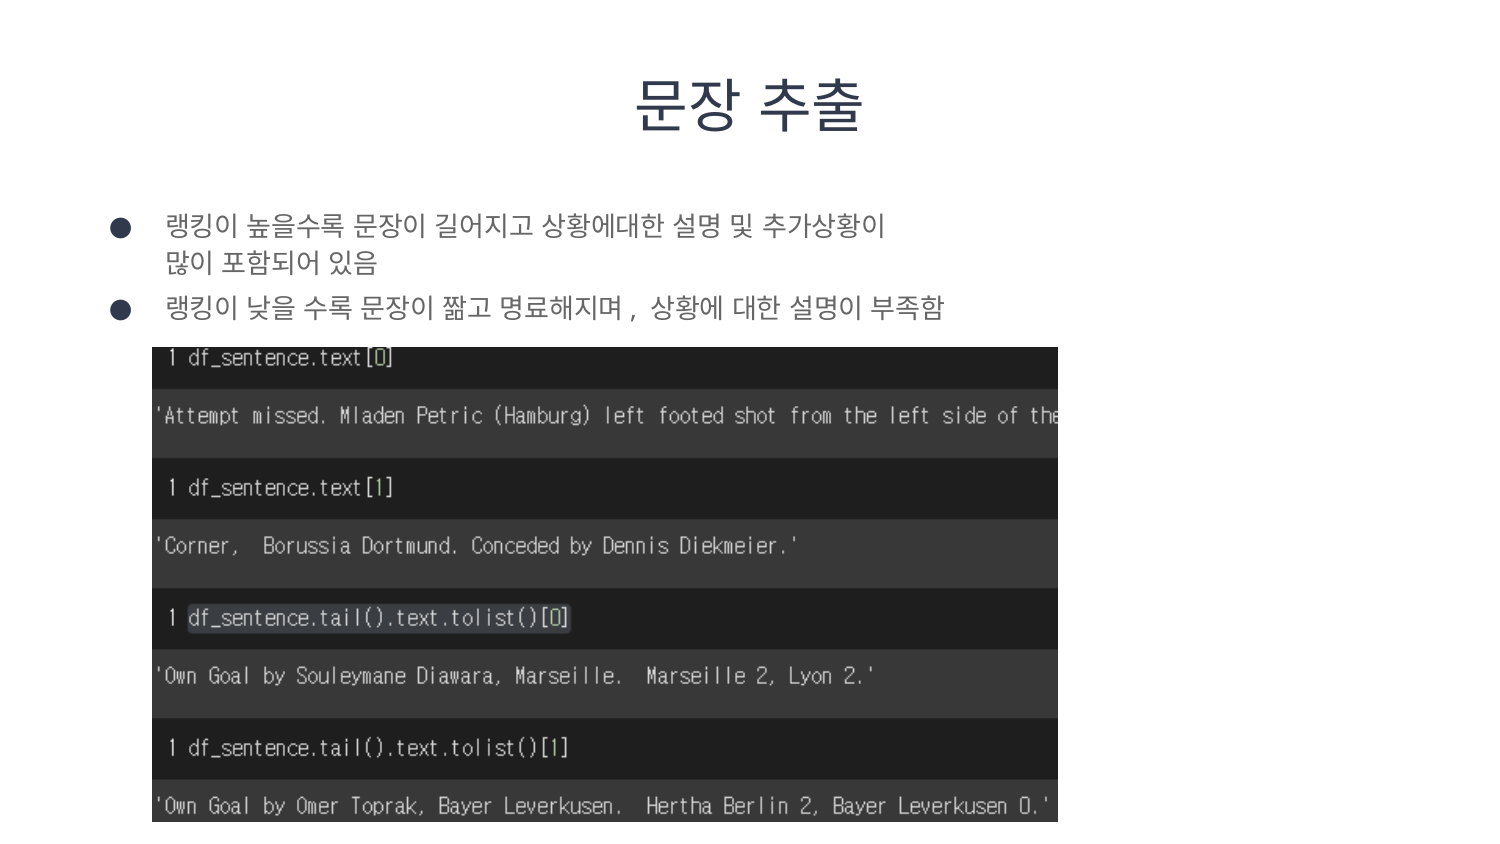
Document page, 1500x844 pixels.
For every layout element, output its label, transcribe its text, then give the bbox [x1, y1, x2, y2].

list 랭킹이 높을수록 문장이 길어지고 상황에대한 설명 및 추가상황이 많이 포함되어 있음 랭킹이 낮을 수록 문장이 짦고 명료해지며, 상황에 대한 설명이 부족함 [75, 196, 1425, 754]
title 문장 추출 [75, 33, 1425, 175]
picture [152, 347, 1058, 822]
